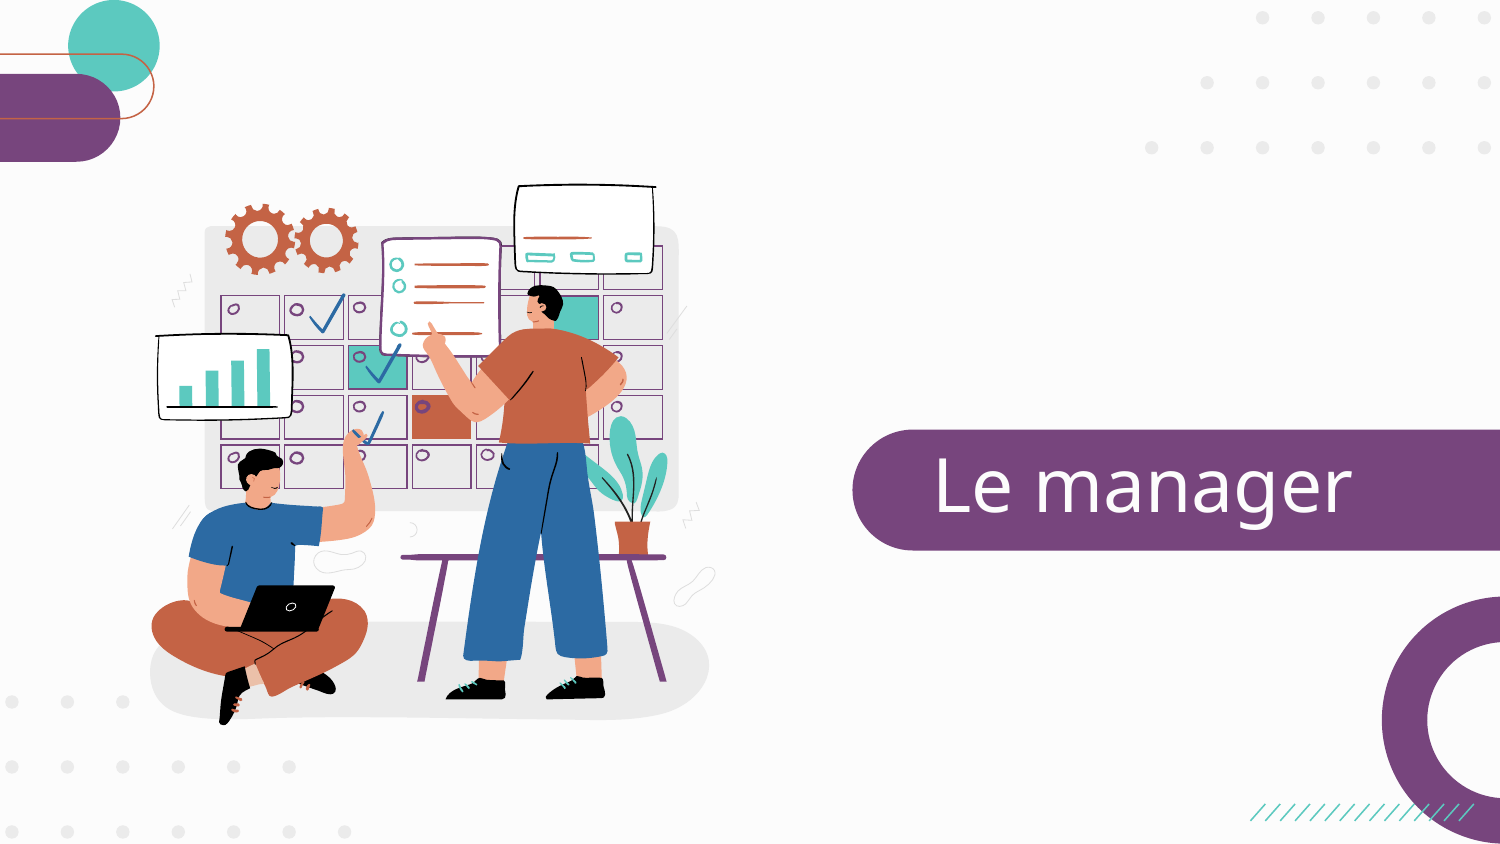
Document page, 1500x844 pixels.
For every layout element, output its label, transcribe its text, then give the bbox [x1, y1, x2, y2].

title Le manager [783, 422, 1386, 526]
text_box [864, 429, 1500, 551]
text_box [149, 183, 717, 726]
